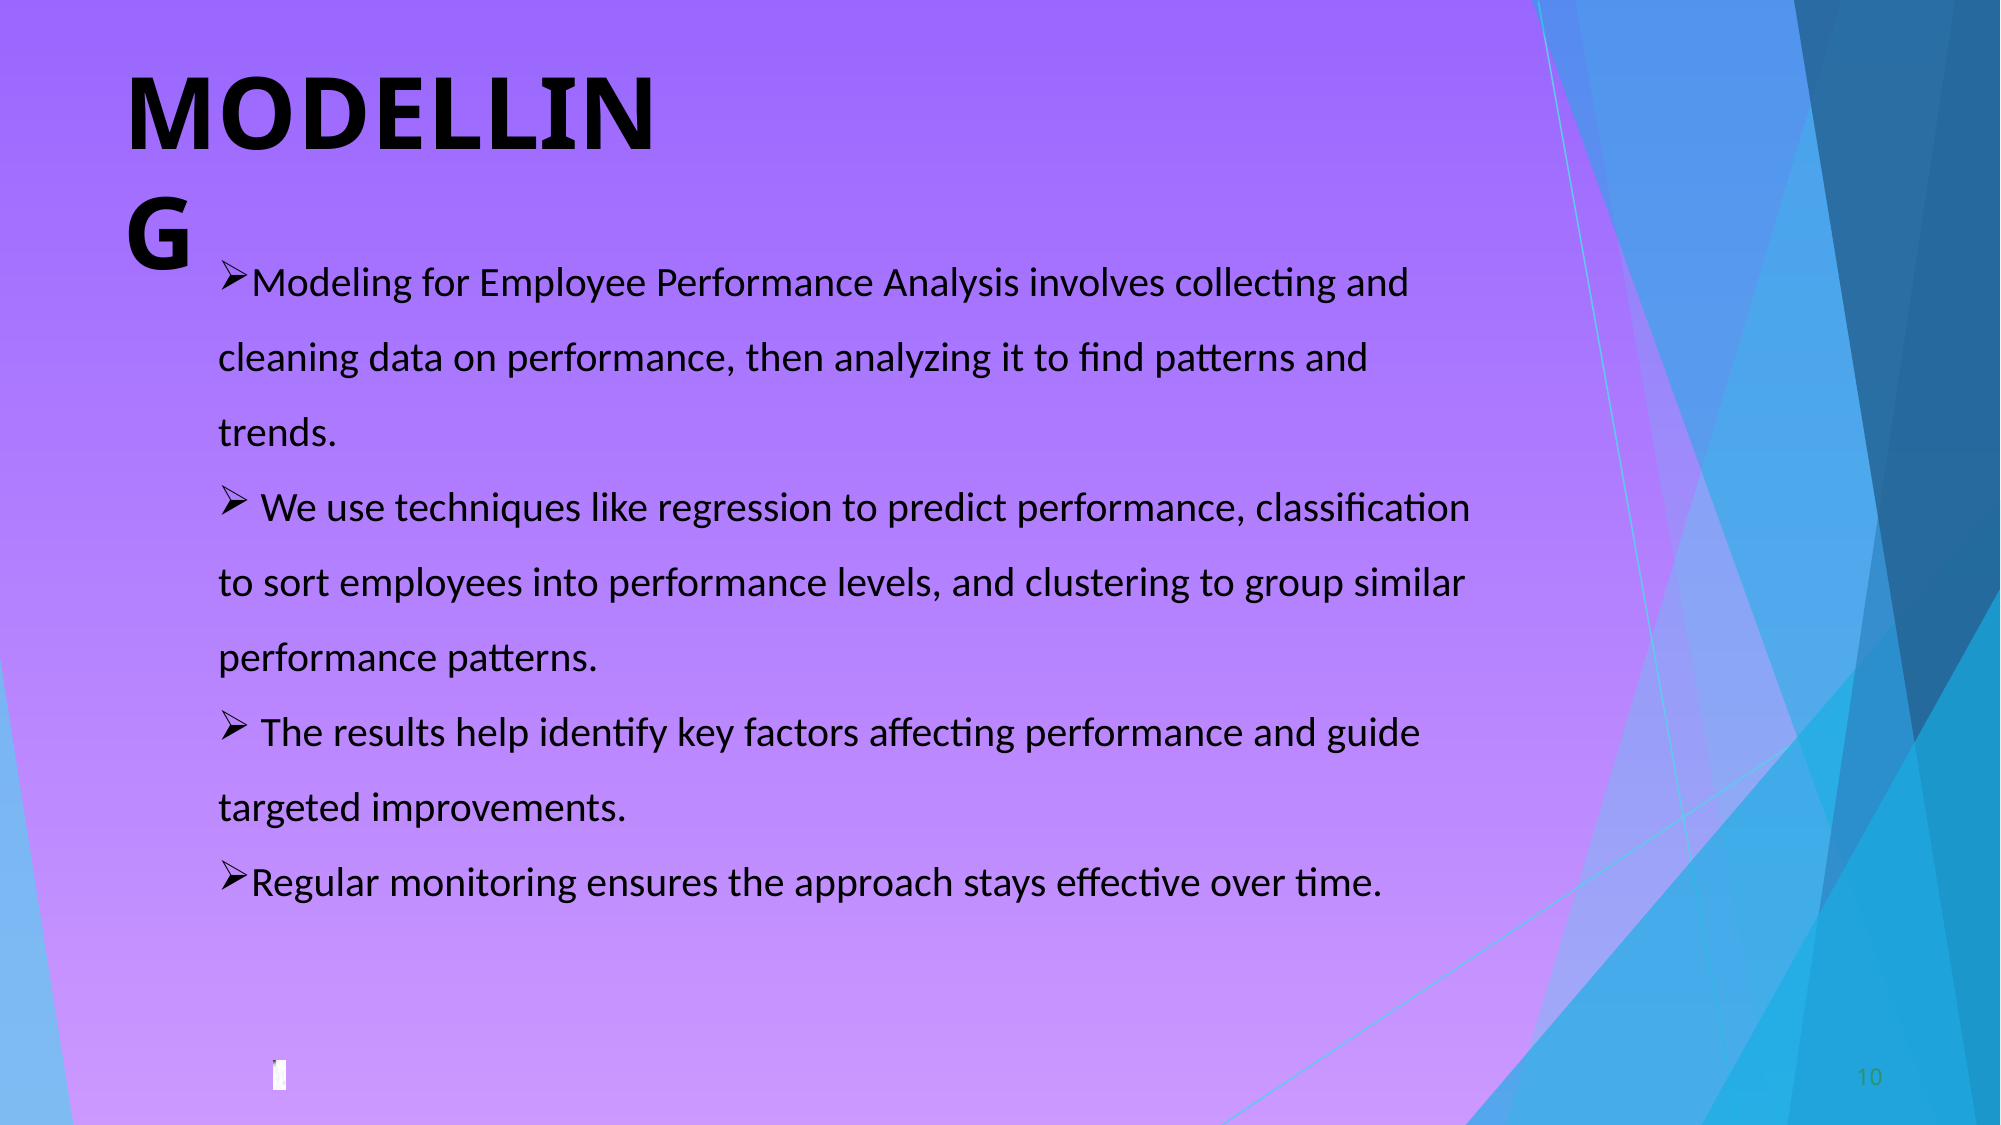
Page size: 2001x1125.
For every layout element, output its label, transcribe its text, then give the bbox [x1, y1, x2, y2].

text_box MODELLING [121, 47, 664, 290]
picture [273, 1060, 286, 1090]
text_box 10 [1849, 1061, 1888, 1095]
text_box Modeling for Employee Performance Analysis involves collecting and cleaning data on performance, then analyzing it to find patterns and trends. We use techniques like regression to predict performance, classification to sort employees into performance levels, and clustering to group similar performance patterns. The results help identify key factors affecting performance and guide targeted improvements. Regular monitoring ensures the approach stays effective over time. [203, 222, 1493, 913]
